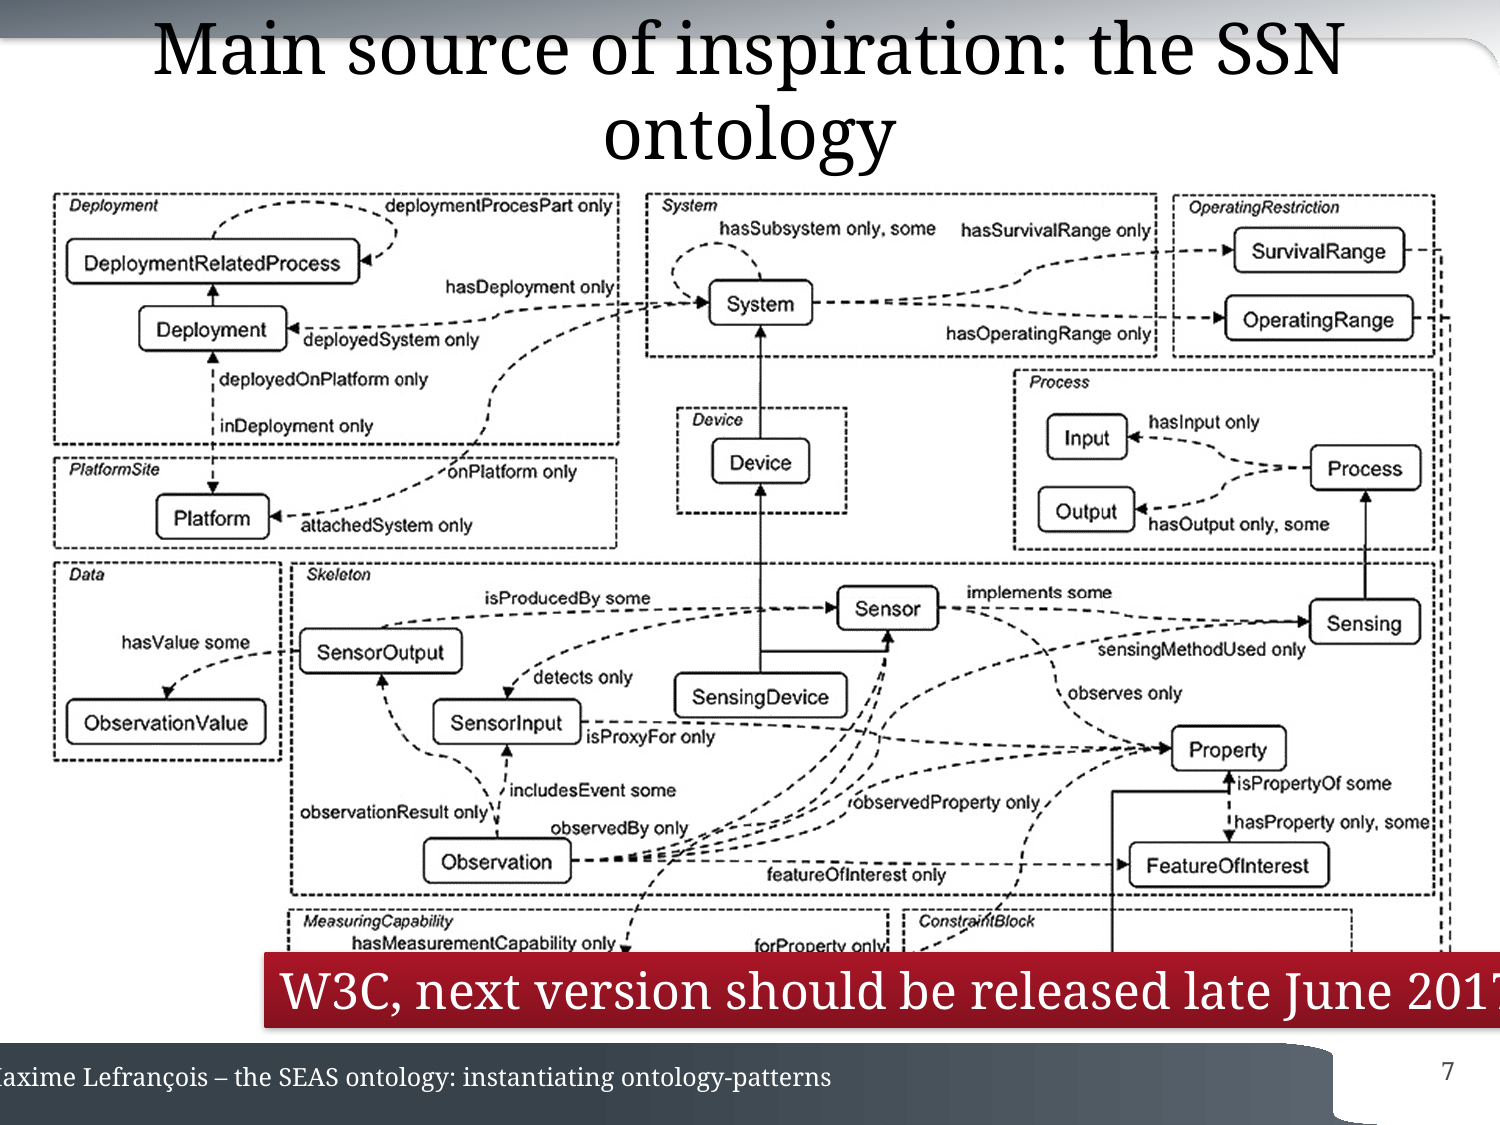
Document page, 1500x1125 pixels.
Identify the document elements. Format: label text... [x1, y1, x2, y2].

title Main source of inspiration: the SSN ontology [75, 0, 1425, 180]
picture [51, 182, 1453, 1014]
slide_number 7 [1351, 1042, 1470, 1103]
text_box W3C, next version should be released late June 2017 [264, 952, 1500, 1028]
text_box Maxime Lefrançois – the SEAS ontology: instantiating ontology-patterns [0, 1054, 848, 1099]
